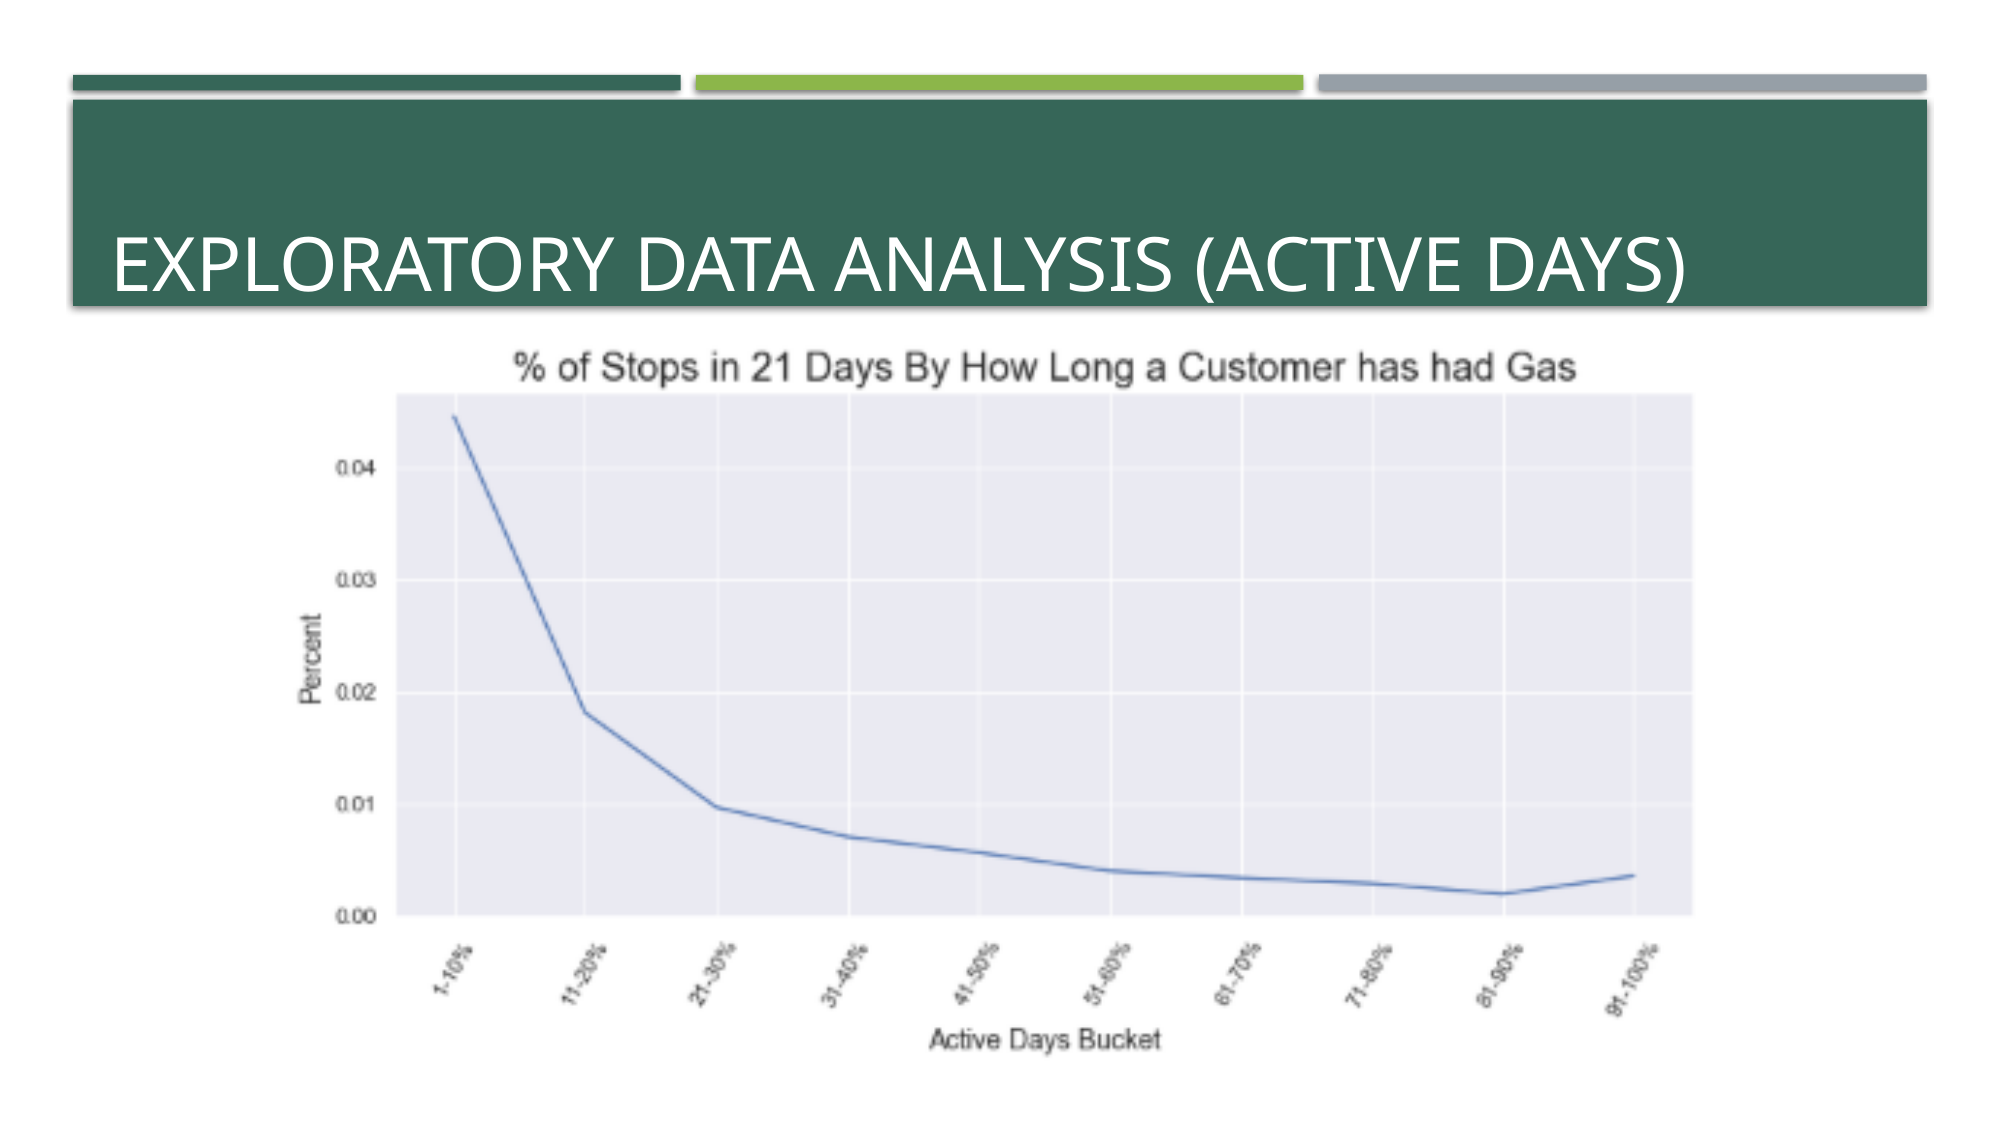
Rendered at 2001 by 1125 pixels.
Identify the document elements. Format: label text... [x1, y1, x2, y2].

picture [278, 338, 1722, 1088]
title Exploratory data analysis (Active days) [95, 127, 1899, 315]
